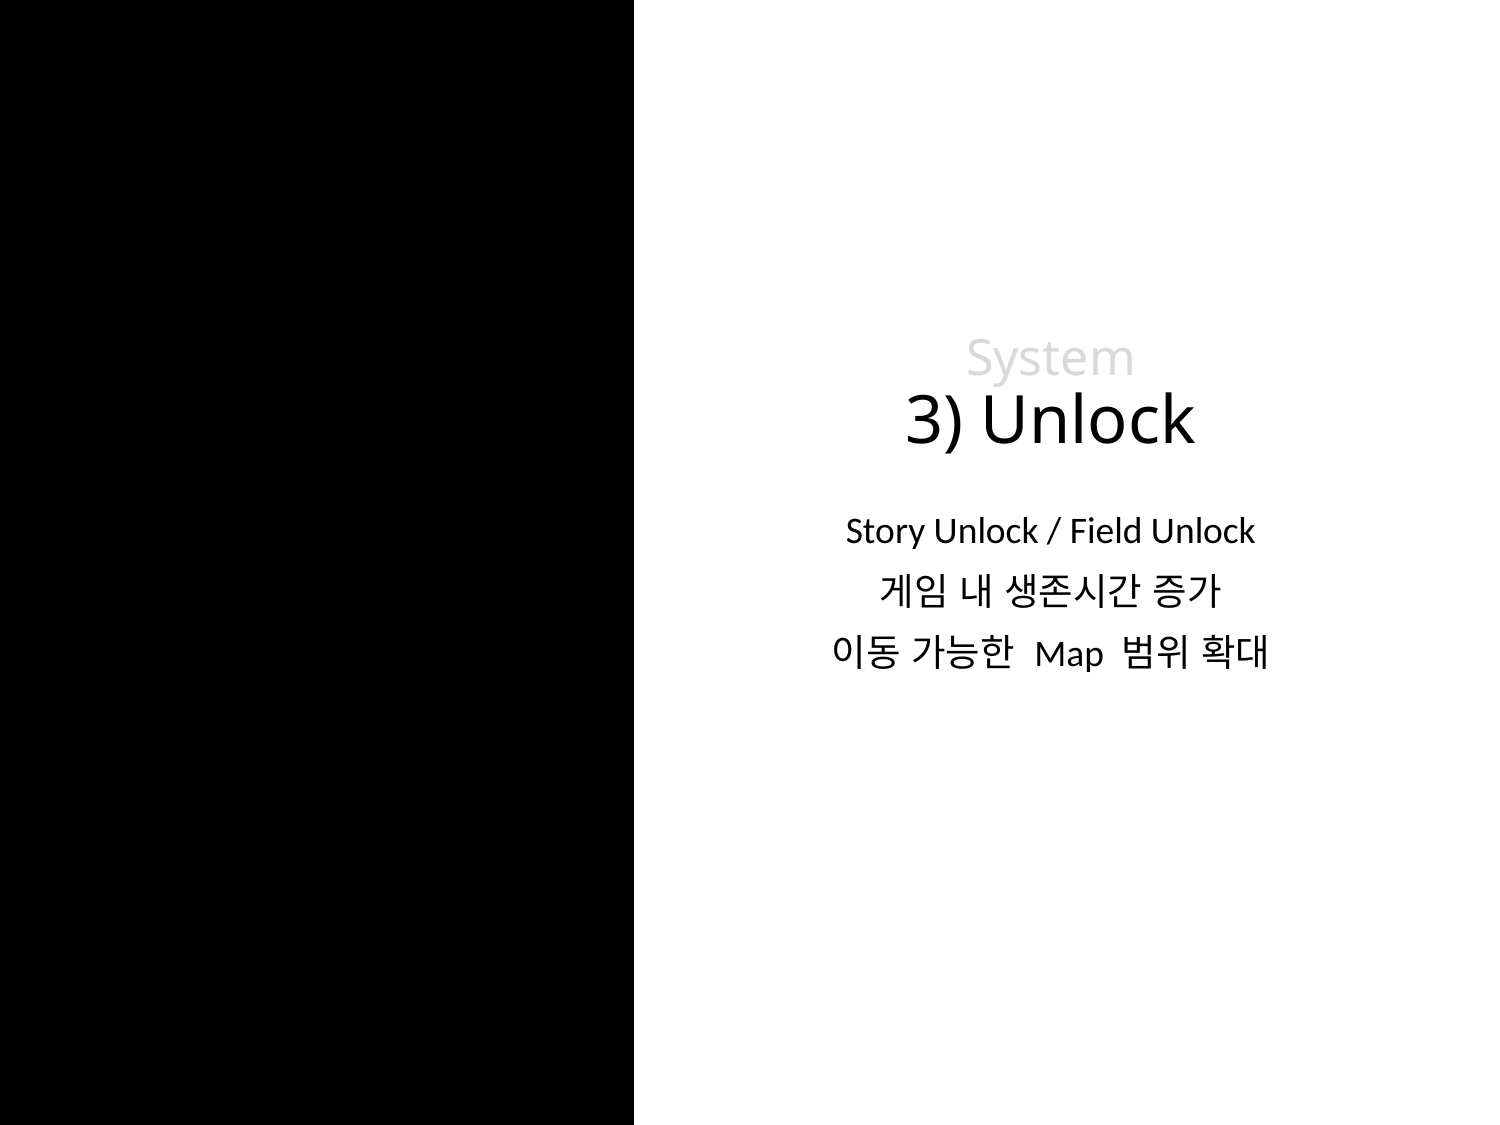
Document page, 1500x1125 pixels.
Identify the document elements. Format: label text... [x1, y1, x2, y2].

title System 3) Unlock [688, 286, 1414, 504]
picture [0, 0, 634, 1125]
list Story Unlock / Field Unlock 게임 내 생존시간 증가 이동 가능한 Map 범위 확대 [688, 504, 1414, 1014]
